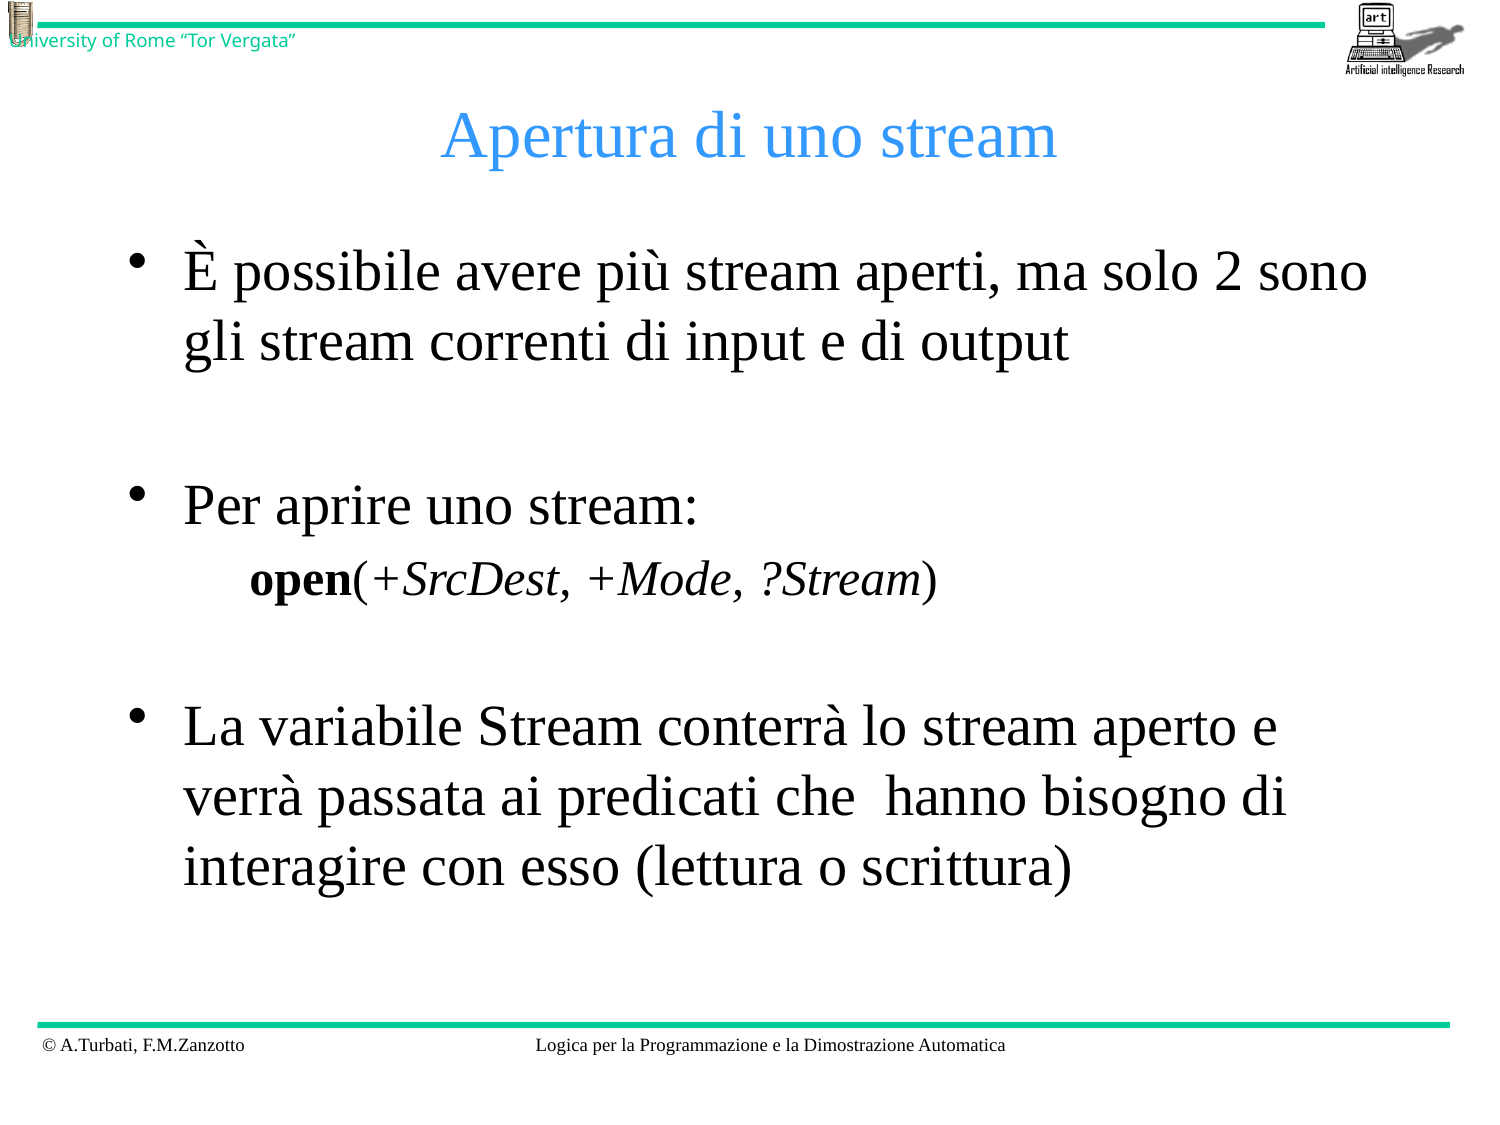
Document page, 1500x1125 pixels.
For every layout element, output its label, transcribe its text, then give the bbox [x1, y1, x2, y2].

picture [1337, 0, 1475, 77]
list È possibile avere più stream aperti, ma solo 2 sono gli stream correnti di input e di output Per aprire uno stream: open(+SrcDest, +Mode, ?Stream) La variabile Stream conterrà lo stream aperto e verrà passata ai predicati che hanno bisogno di interagire con esso (lettura o scrittura) [112, 224, 1388, 1001]
picture [4, 0, 38, 50]
title Apertura di uno stream [112, 74, 1388, 188]
